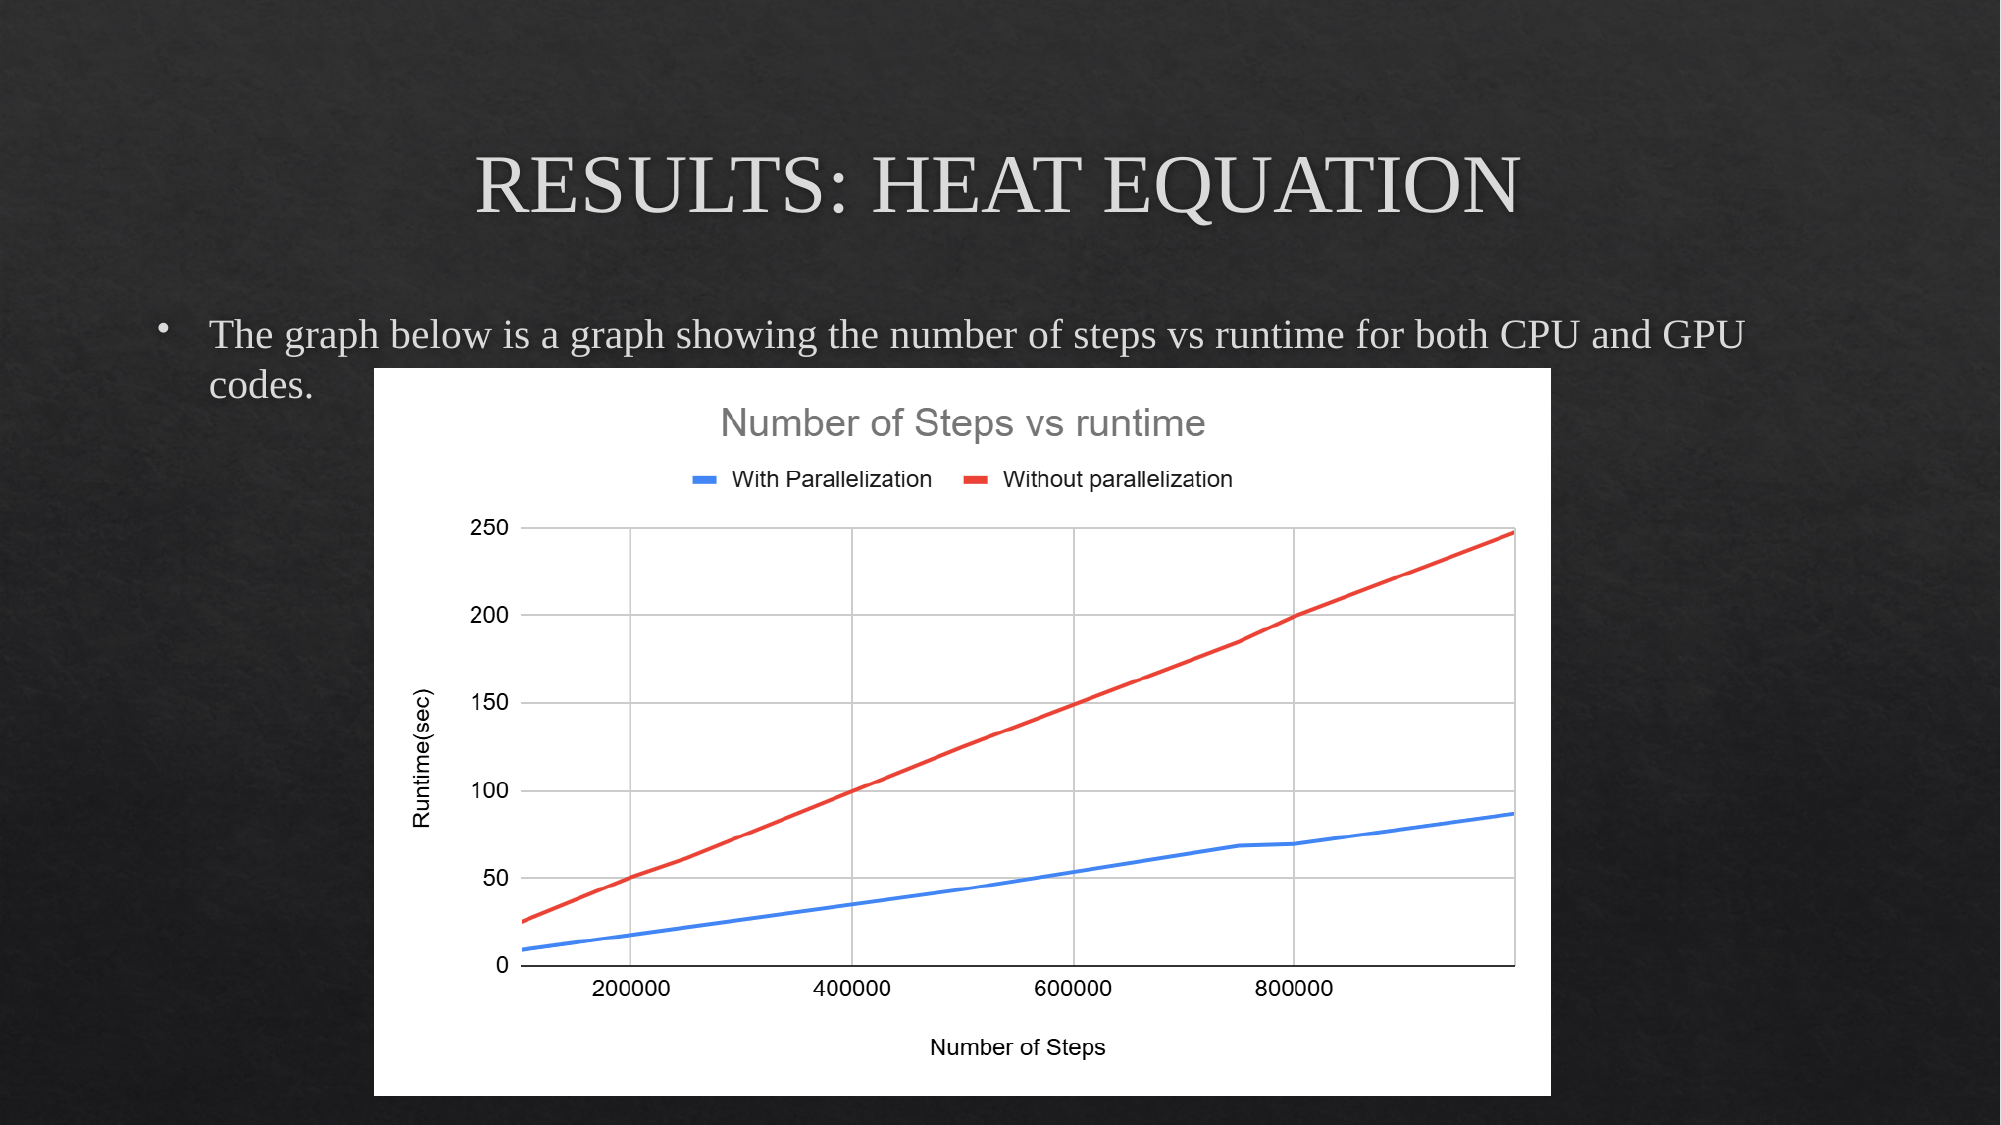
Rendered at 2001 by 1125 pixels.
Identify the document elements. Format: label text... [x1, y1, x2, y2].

picture [374, 368, 1551, 1096]
list The graph below is a graph showing the number of steps vs runtime for both CPU and GPU codes. [137, 299, 1863, 1077]
title RESULTS: HEAT EQUATION [149, 99, 1849, 260]
